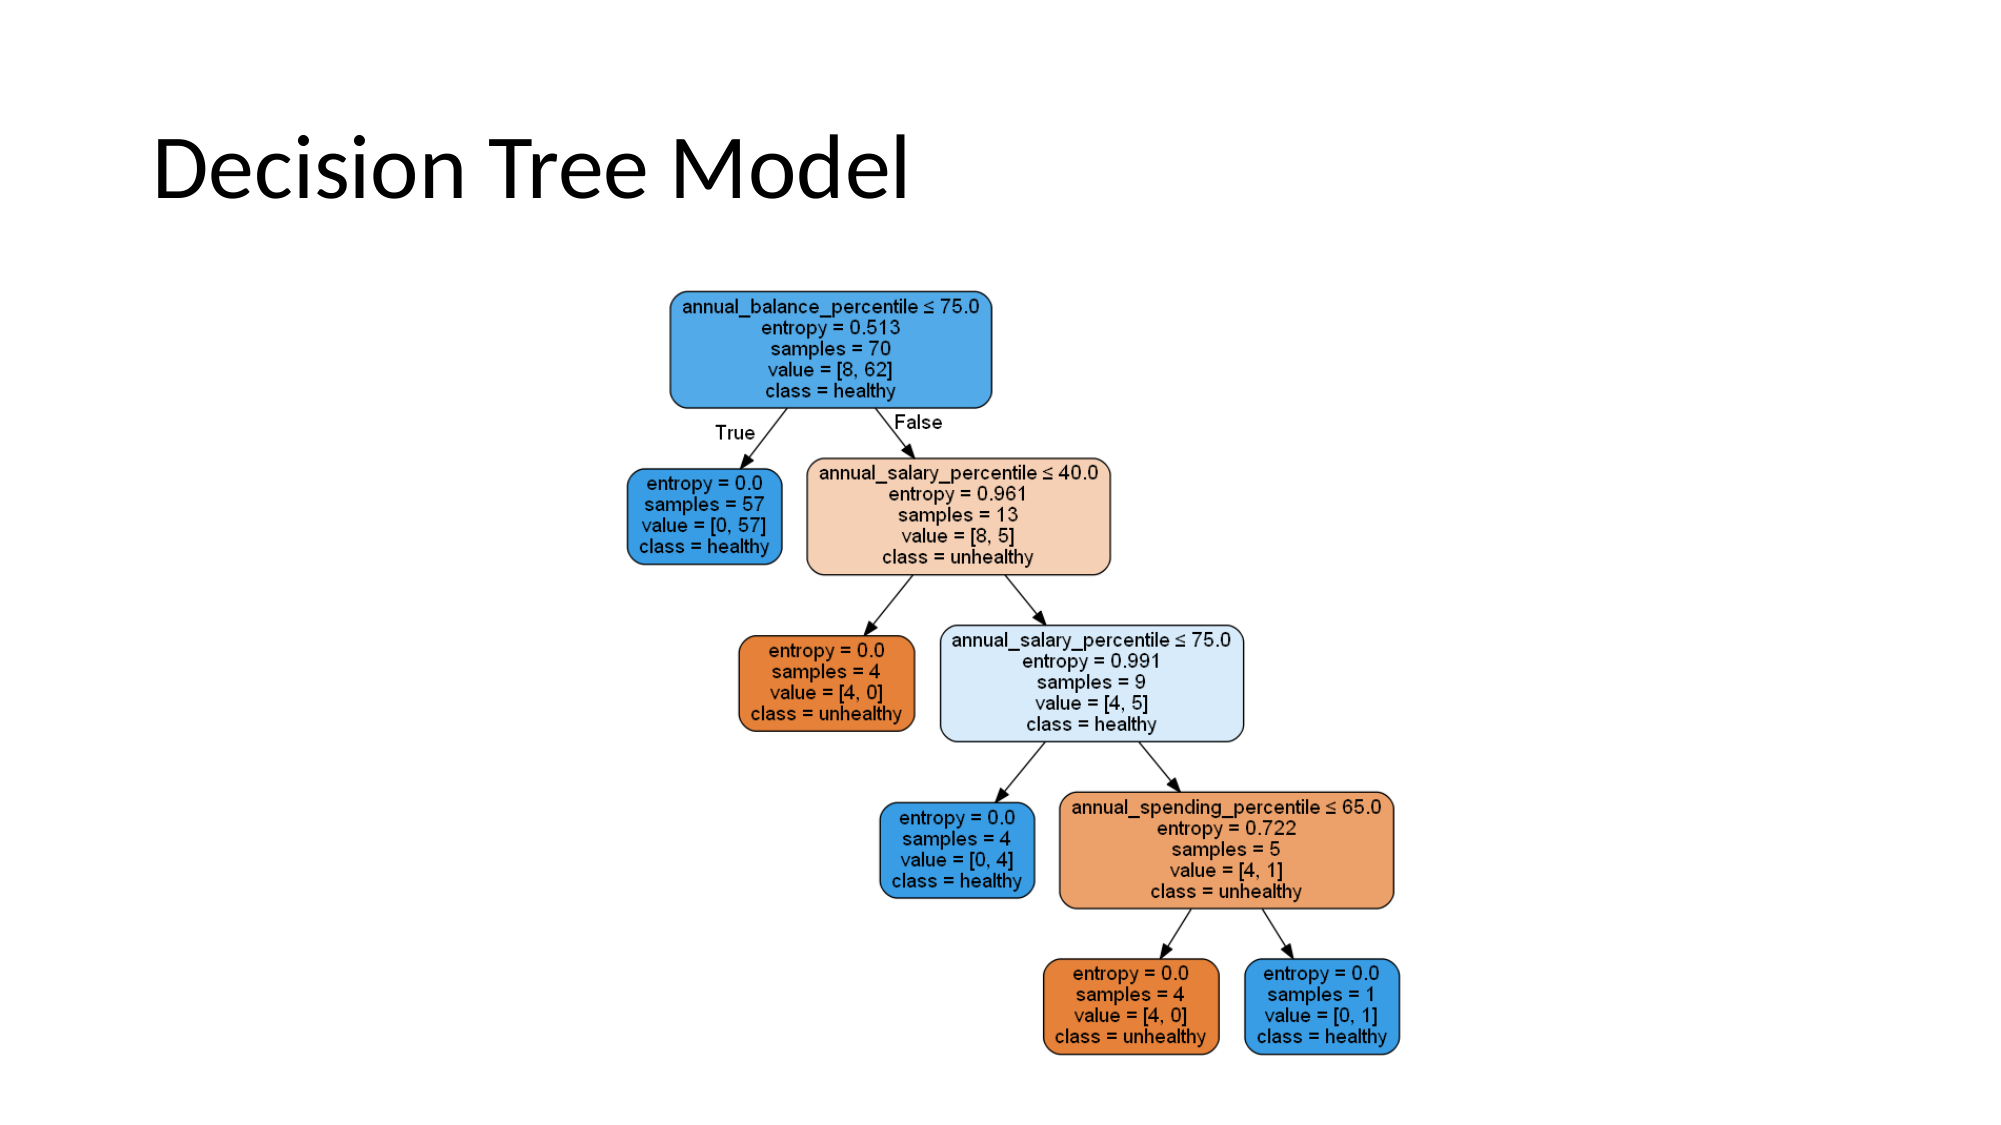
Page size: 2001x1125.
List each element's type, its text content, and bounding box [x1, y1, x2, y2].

title Decision Tree Model [137, 59, 1863, 278]
picture [622, 285, 1405, 1060]
